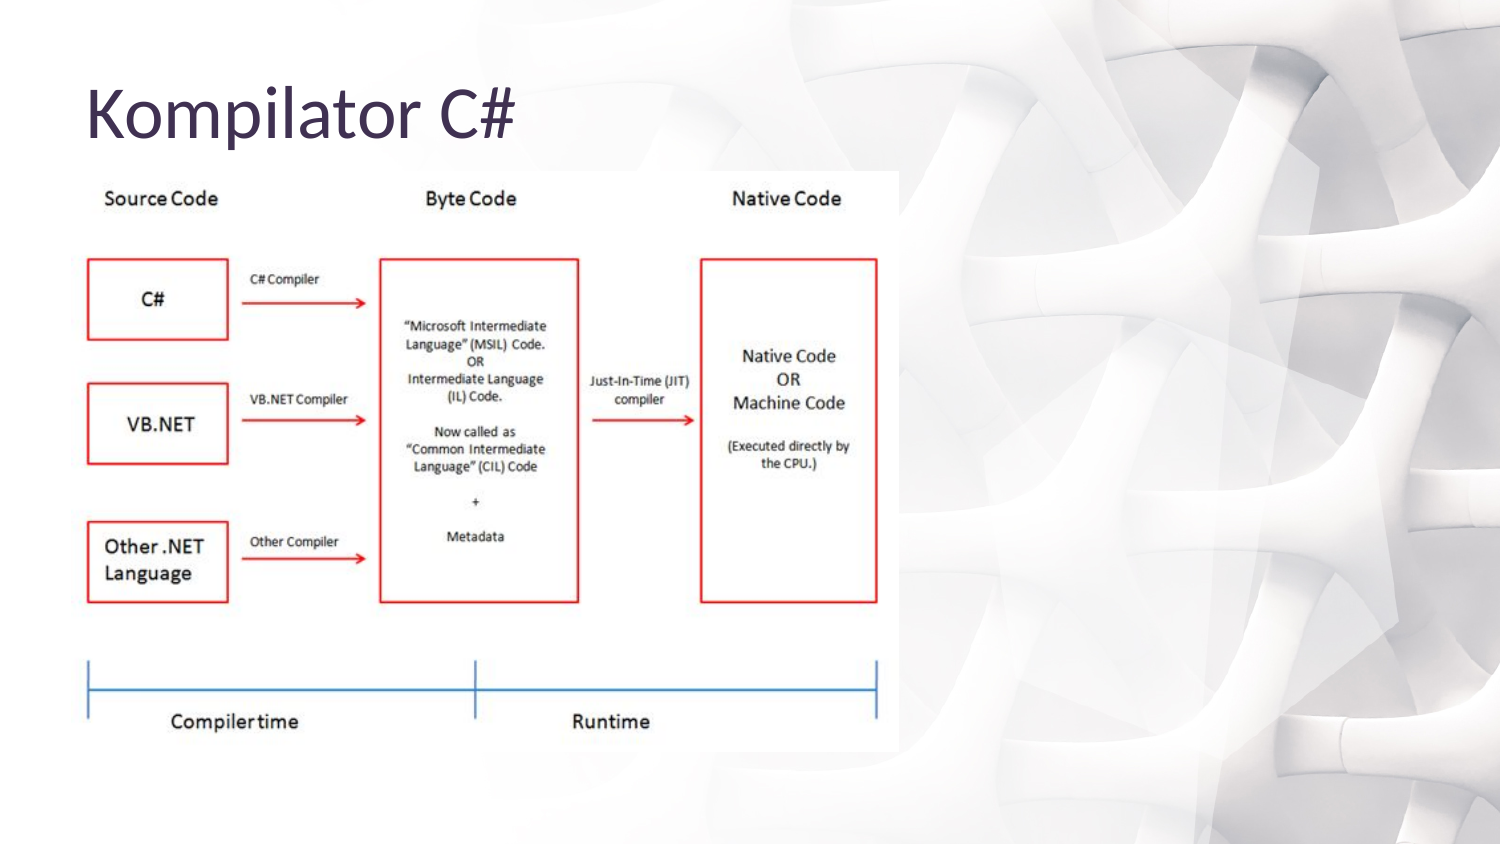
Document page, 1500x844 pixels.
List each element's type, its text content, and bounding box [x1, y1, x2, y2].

picture [0, 0, 1500, 844]
title Kompilator C# [71, 46, 1098, 172]
